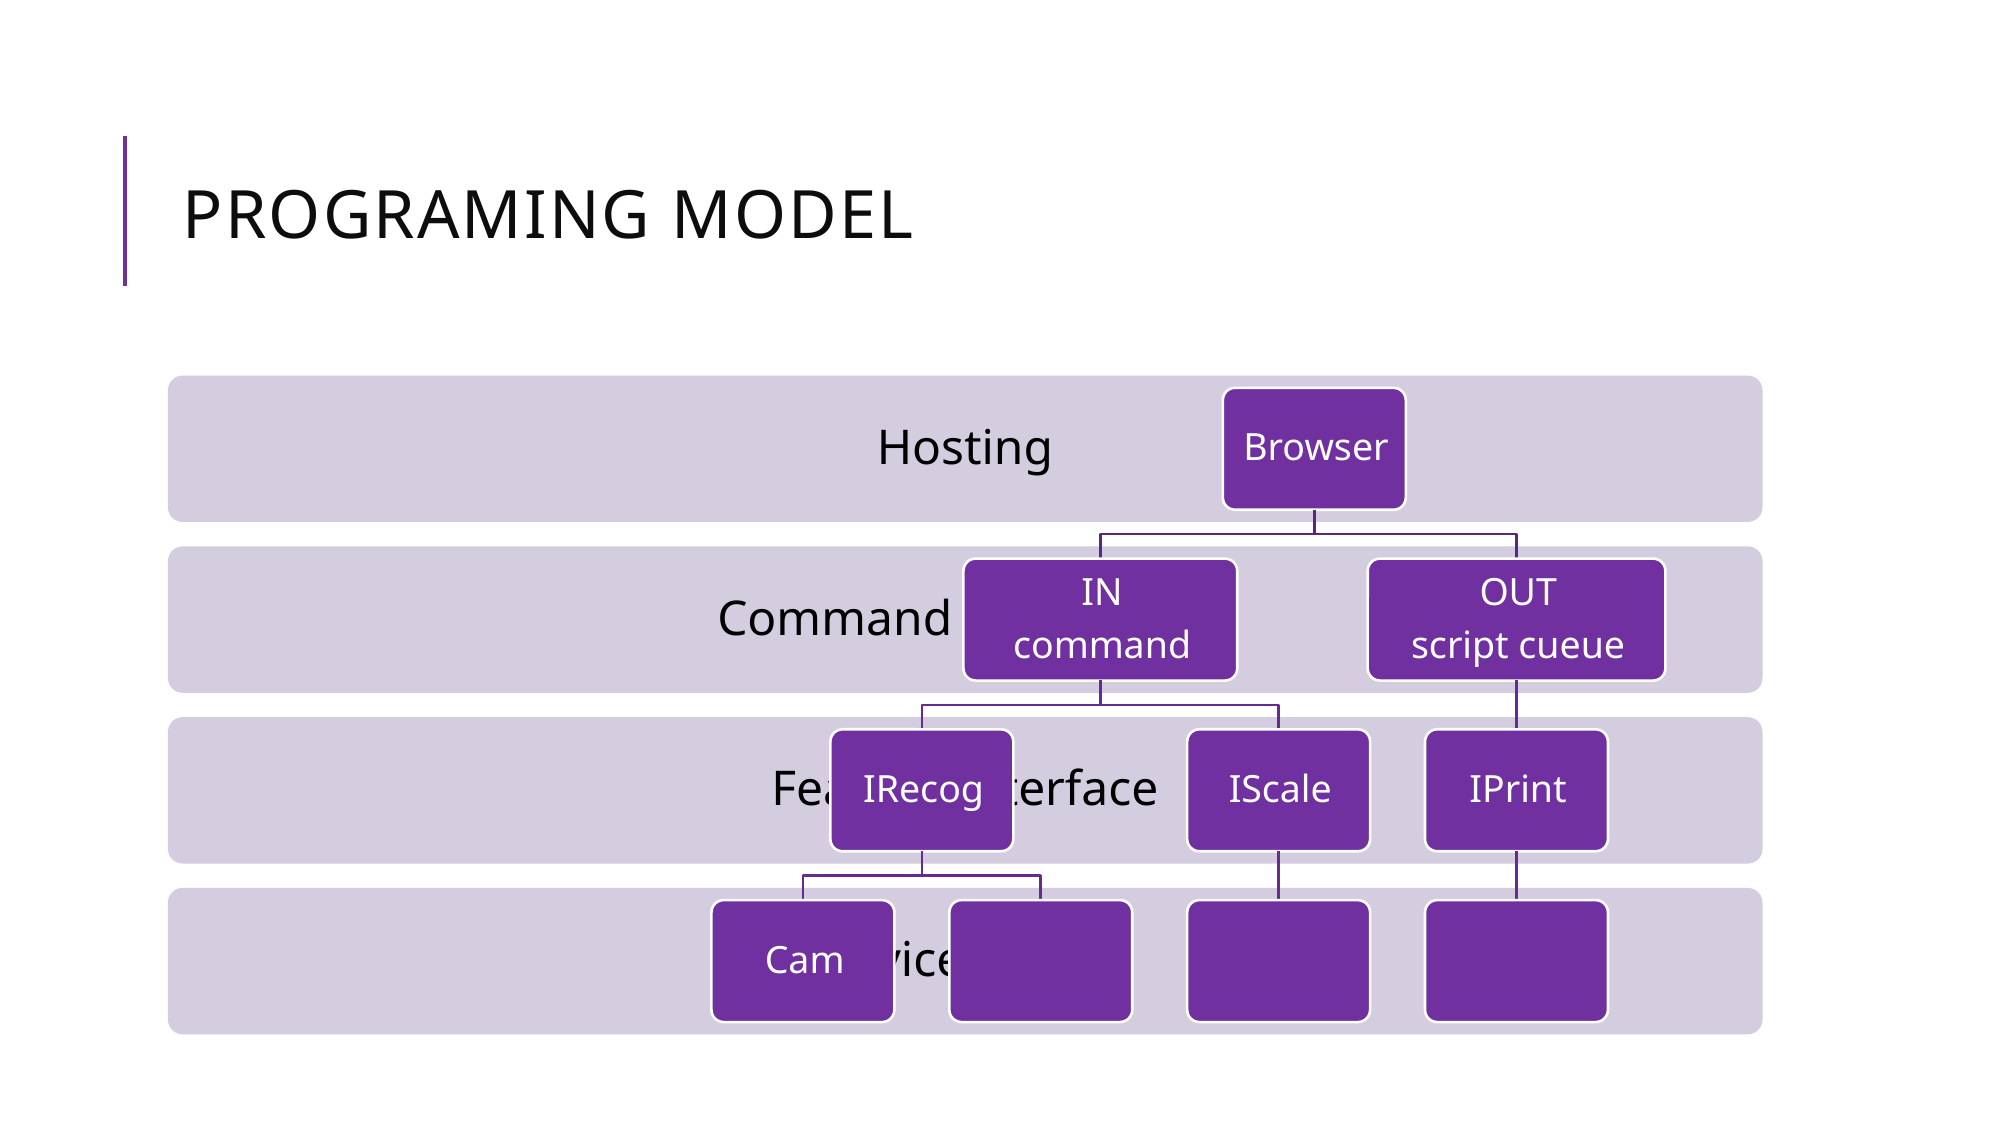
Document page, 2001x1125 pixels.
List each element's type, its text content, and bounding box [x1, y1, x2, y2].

title Programing Model [168, 96, 1763, 342]
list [167, 374, 1763, 1036]
